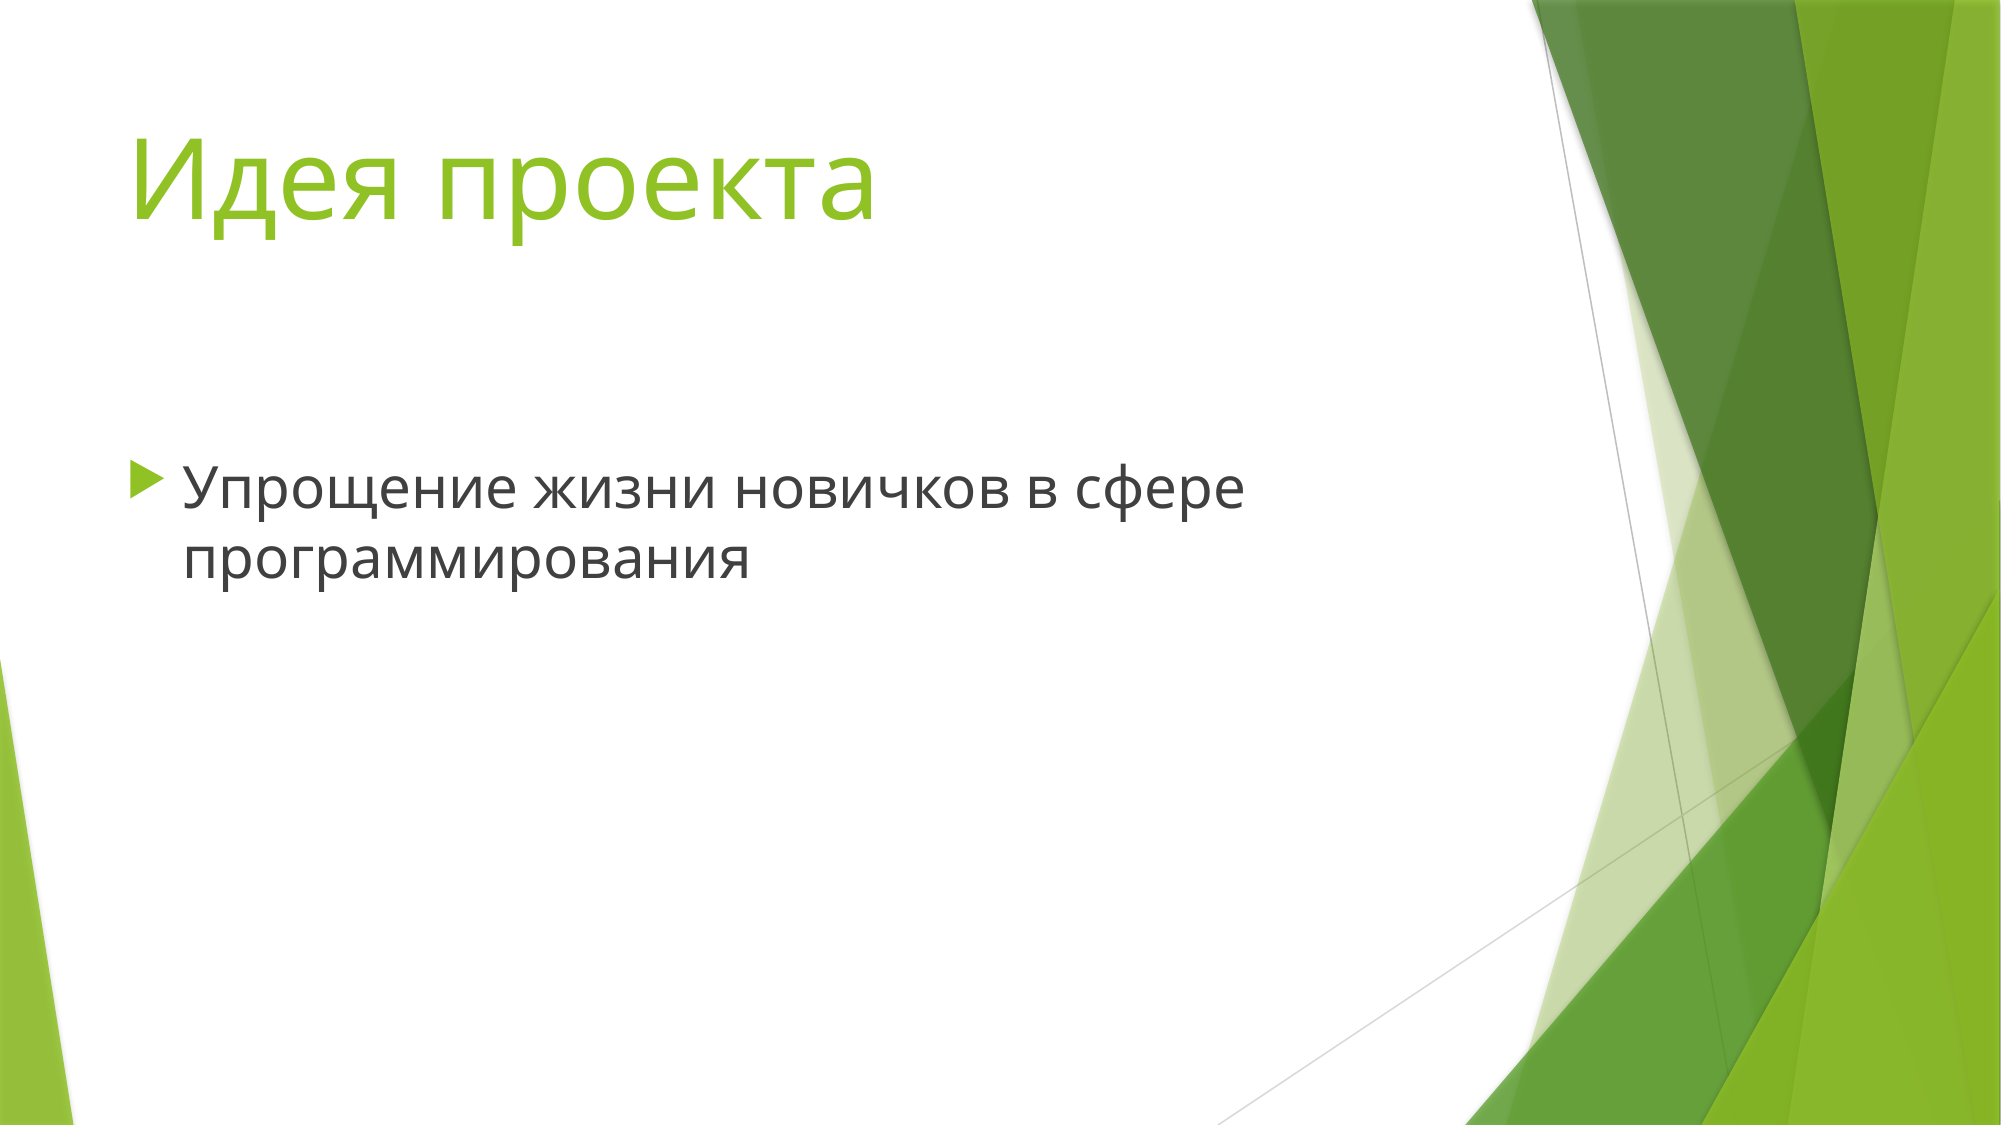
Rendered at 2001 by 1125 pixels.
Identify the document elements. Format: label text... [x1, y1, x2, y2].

list Упрощение жизни новичков в сфере программирования [111, 443, 1522, 1080]
title Идея проекта [111, 99, 1522, 317]
